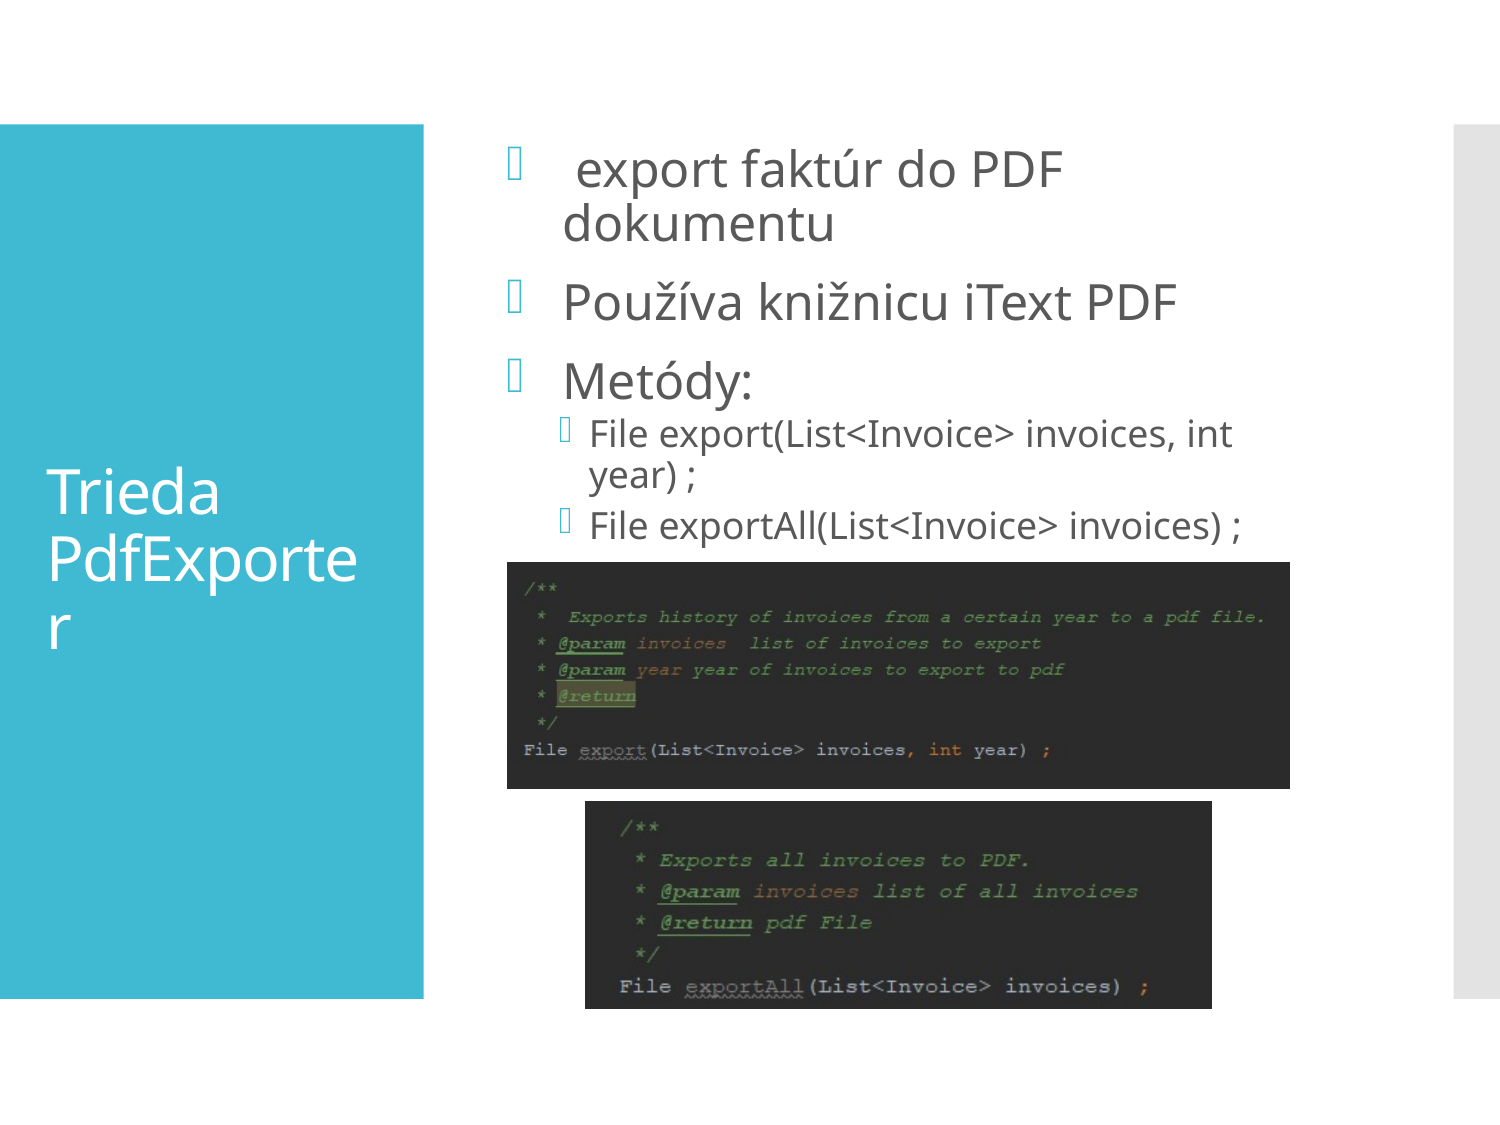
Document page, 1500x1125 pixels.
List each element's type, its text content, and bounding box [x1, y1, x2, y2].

list export faktúr do PDF dokumentu Používa knižnicu iText PDF Metódy: File export(List<Invoice> invoices, int year) ; File exportAll(List<Invoice> invoices) ; [461, 127, 1307, 564]
title Trieda PdfExporter [31, 184, 394, 940]
picture [506, 562, 1290, 790]
picture [584, 801, 1212, 1009]
